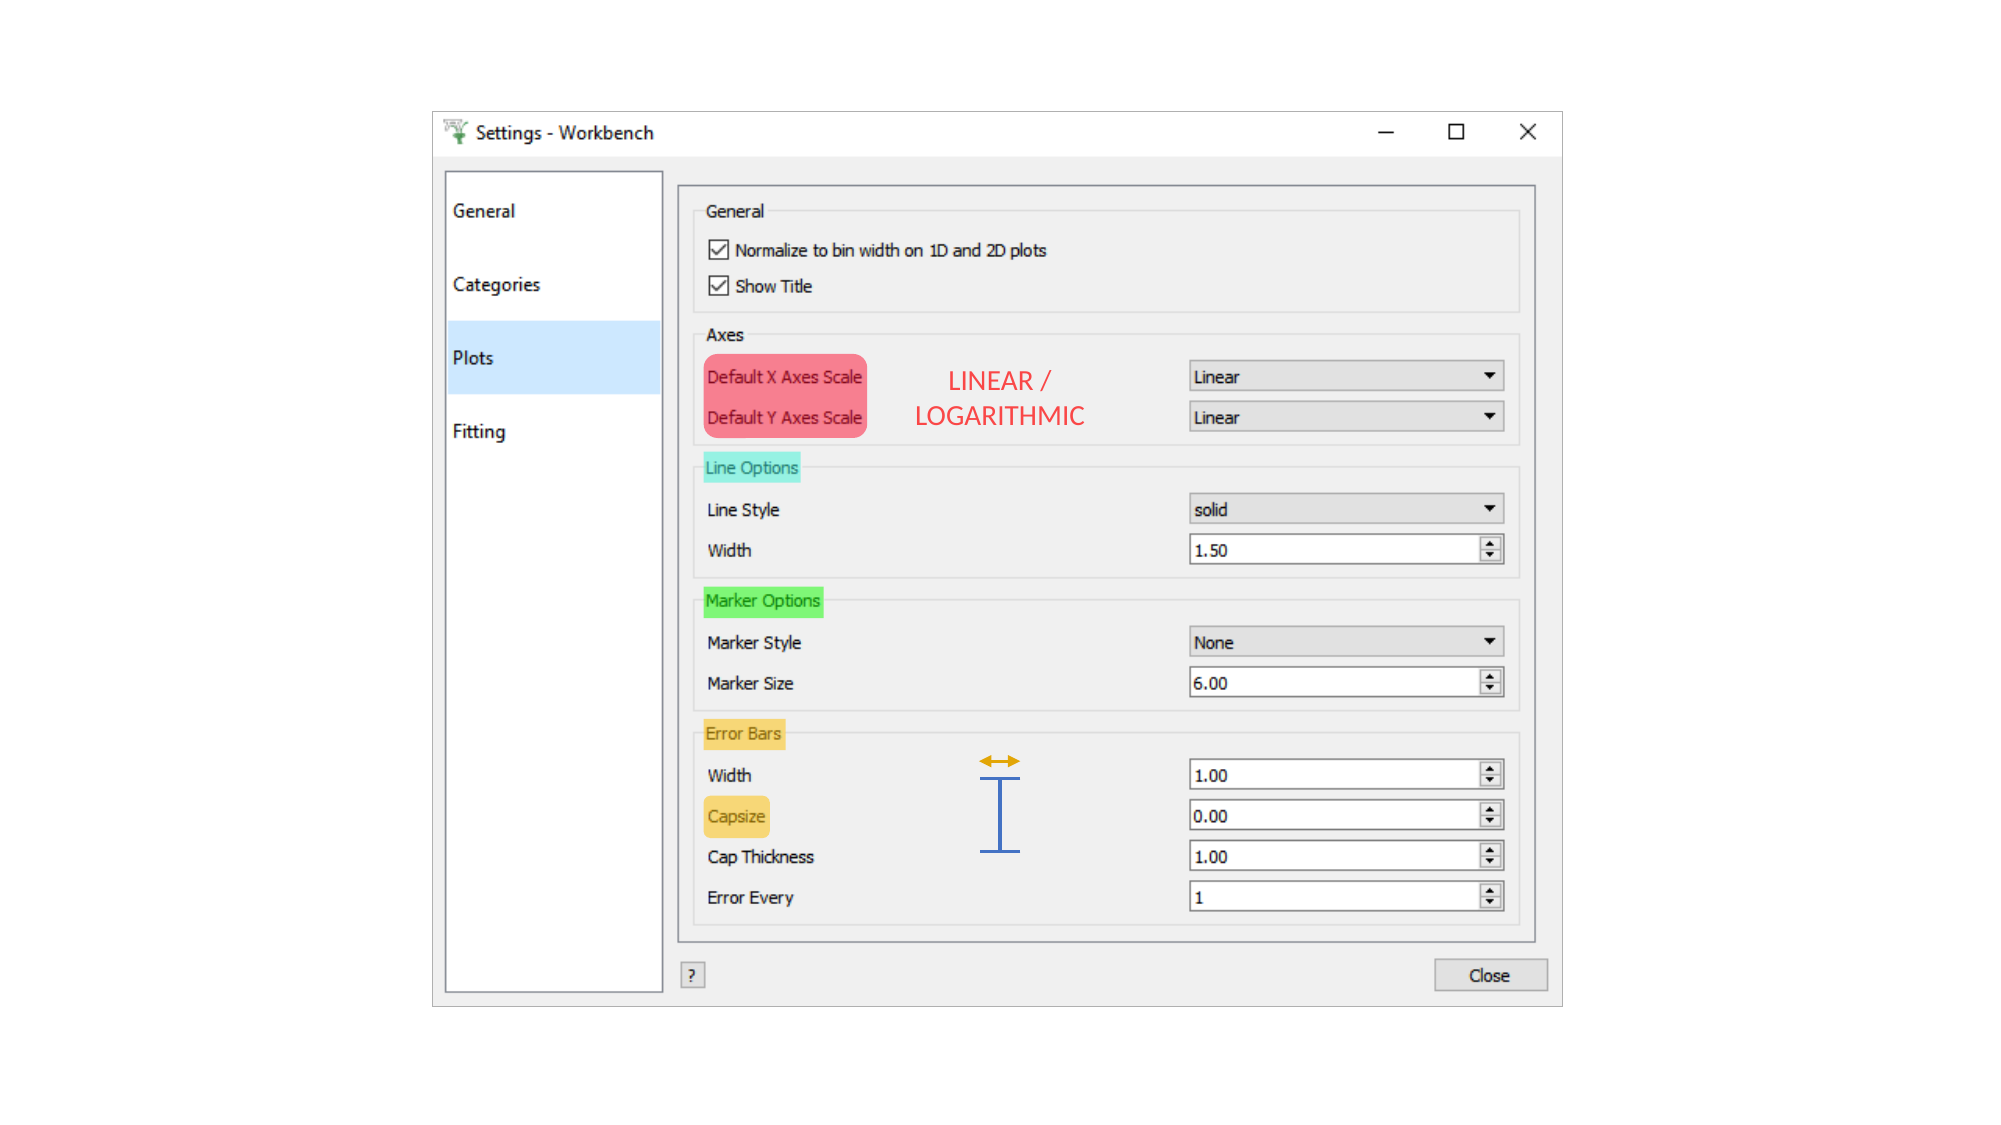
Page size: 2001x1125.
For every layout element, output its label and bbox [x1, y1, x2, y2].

picture [432, 111, 1563, 1007]
